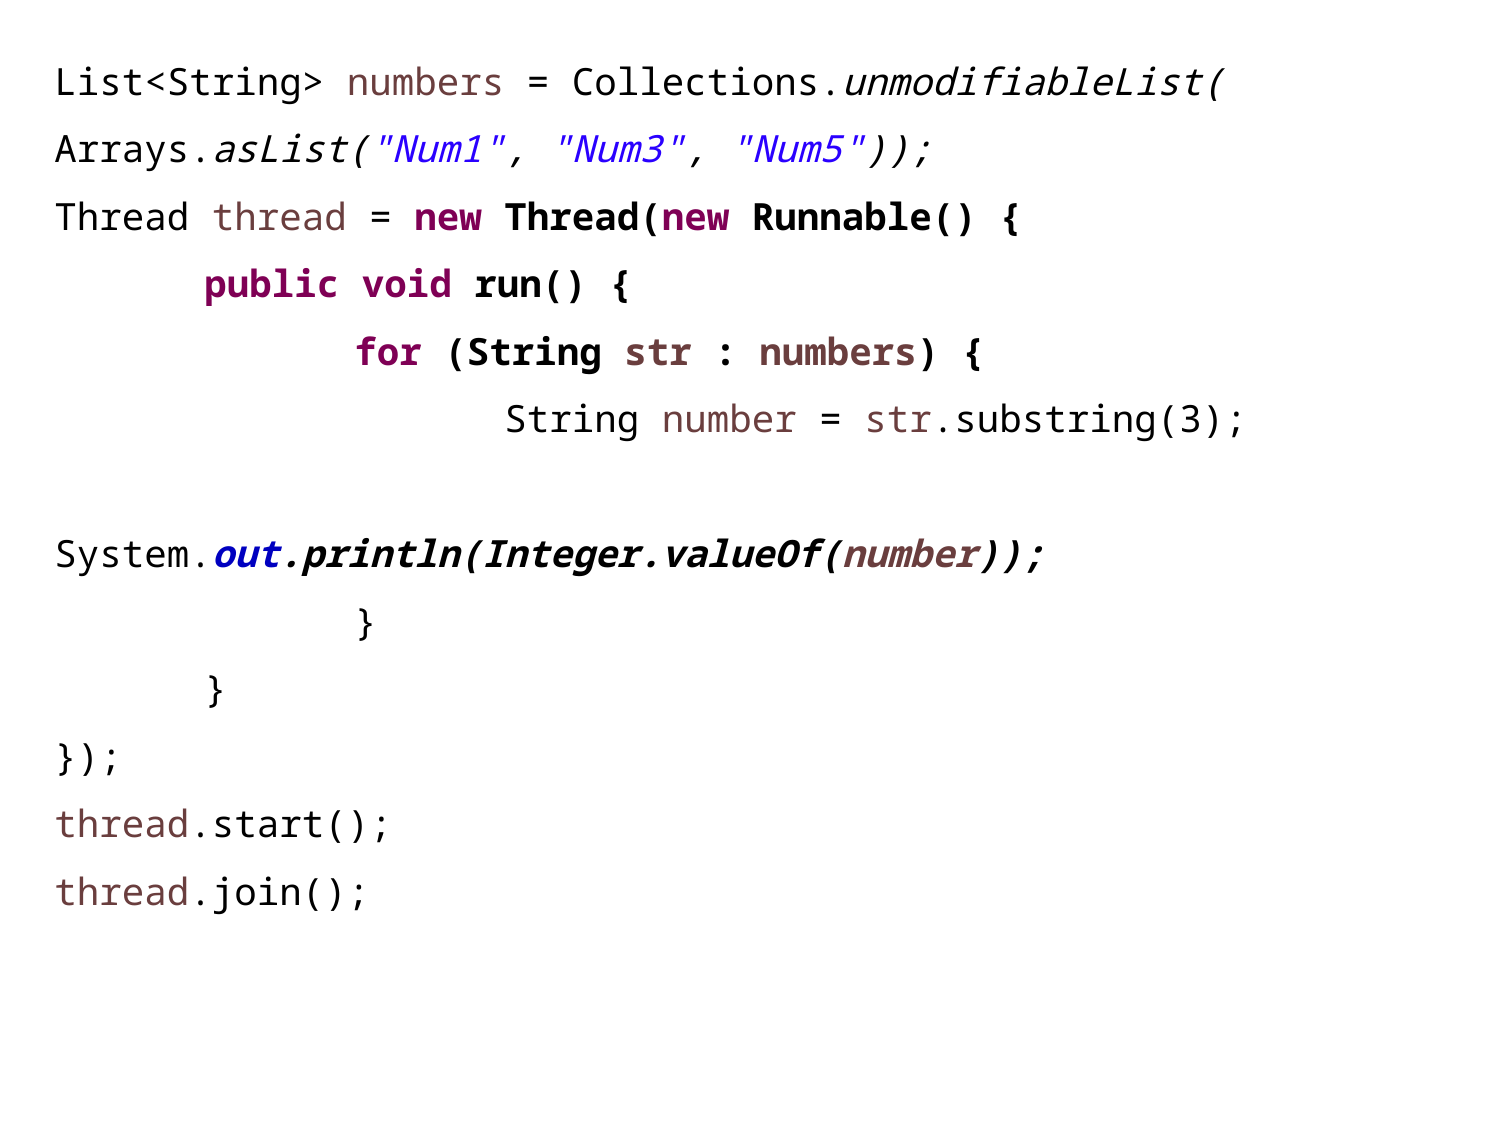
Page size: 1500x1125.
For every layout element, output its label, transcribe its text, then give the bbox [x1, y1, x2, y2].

text_box List<String> numbers = Collections.unmodifiableList( Arrays.asList("Num1", "Num3", "Num5")); Thread thread = new Thread(new Runnable() { public void run() { for (String str : numbers) { String number = str.substring(3); System.out.println(Integer.valueOf(number)); } } }); thread.start(); thread.join(); [39, 27, 1443, 920]
